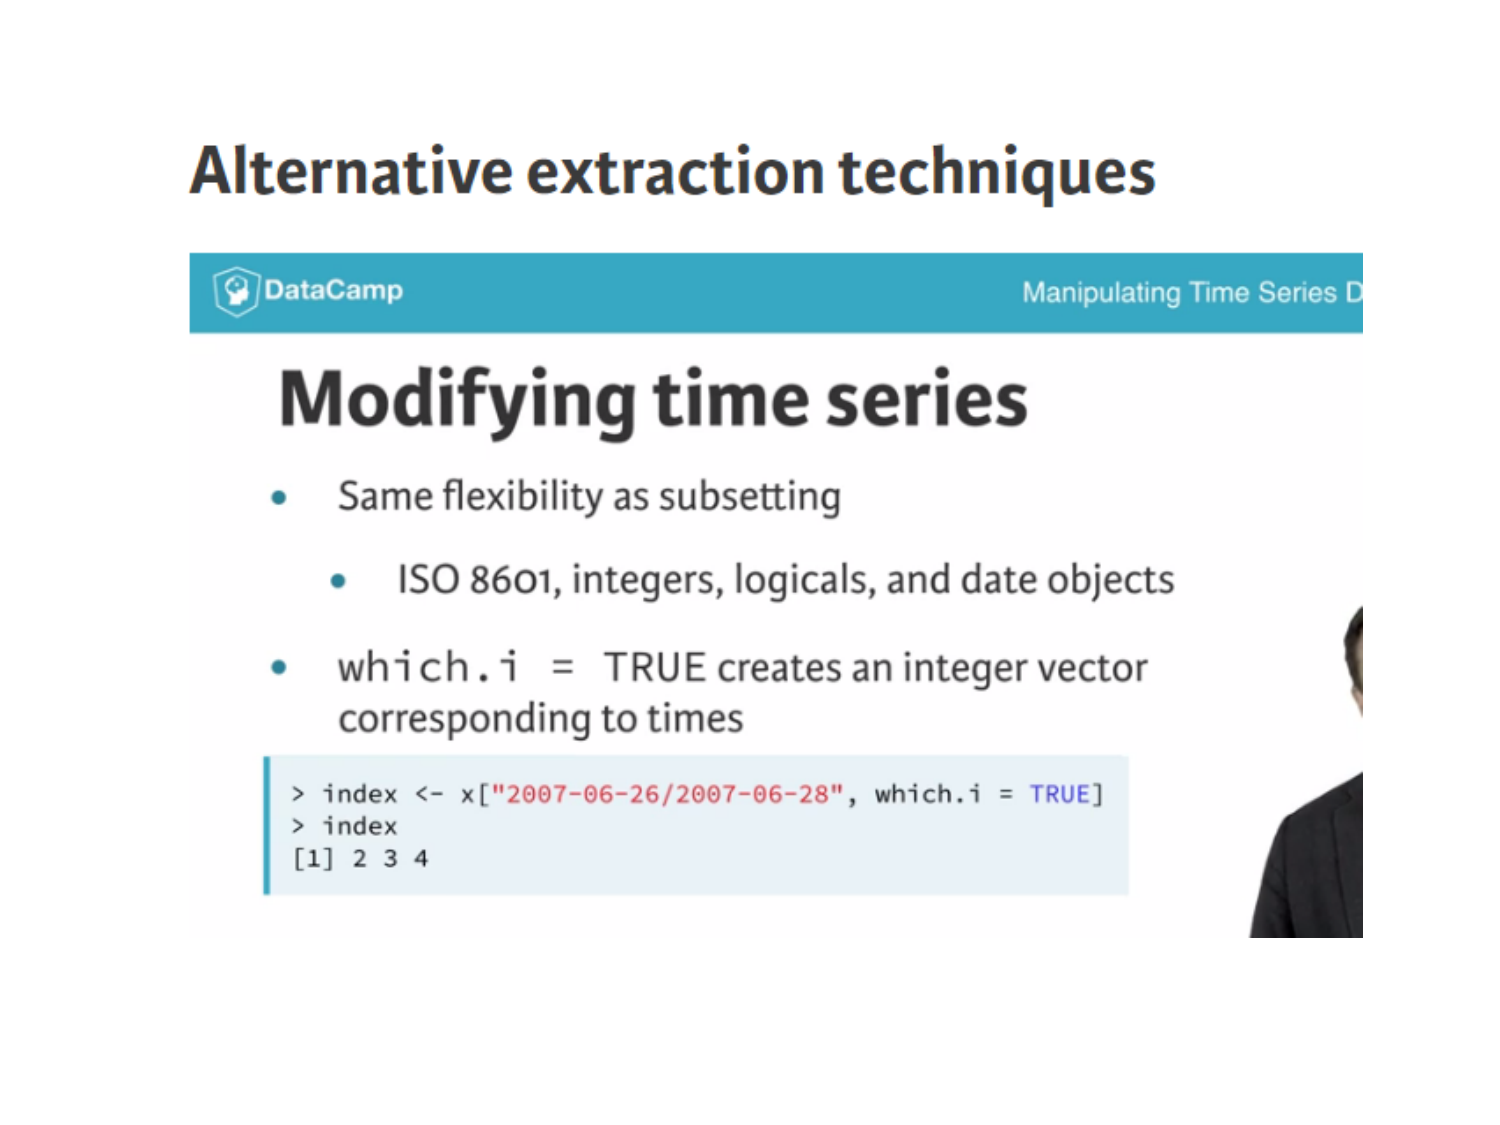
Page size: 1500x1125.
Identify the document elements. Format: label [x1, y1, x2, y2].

picture [124, 109, 1363, 938]
